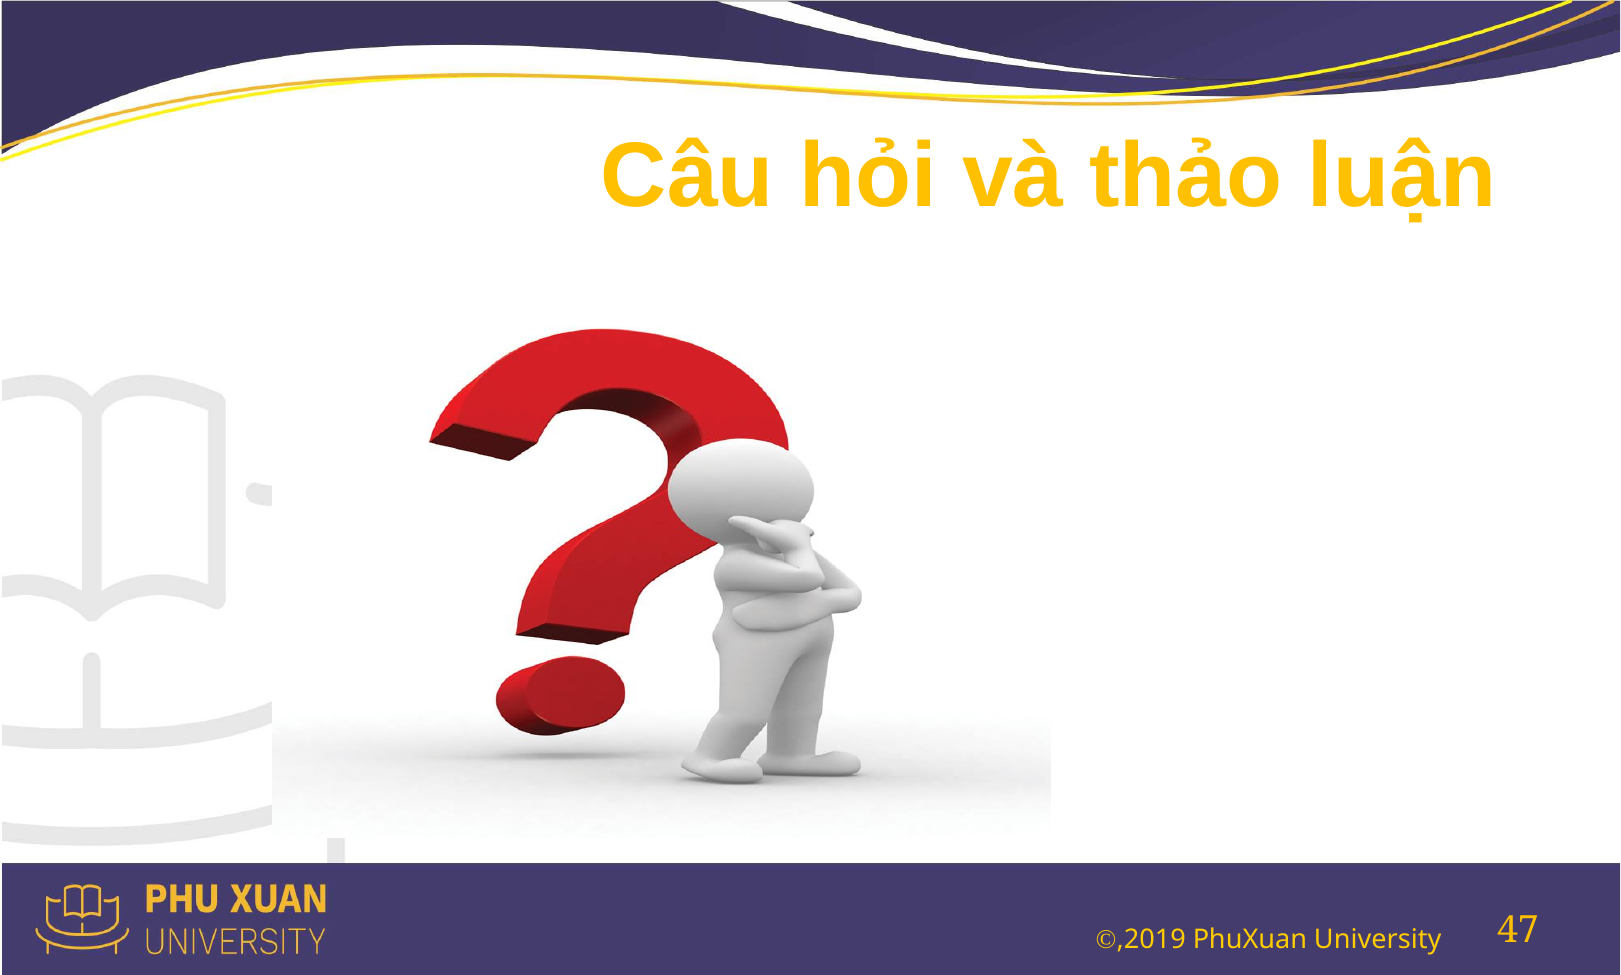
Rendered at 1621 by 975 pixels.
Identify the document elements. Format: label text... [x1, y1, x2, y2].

title Câu hỏi và thảo luận [39, 62, 1498, 225]
slide_number 47 [1404, 903, 1539, 956]
picture [0, 0, 1621, 975]
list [272, 299, 1051, 838]
